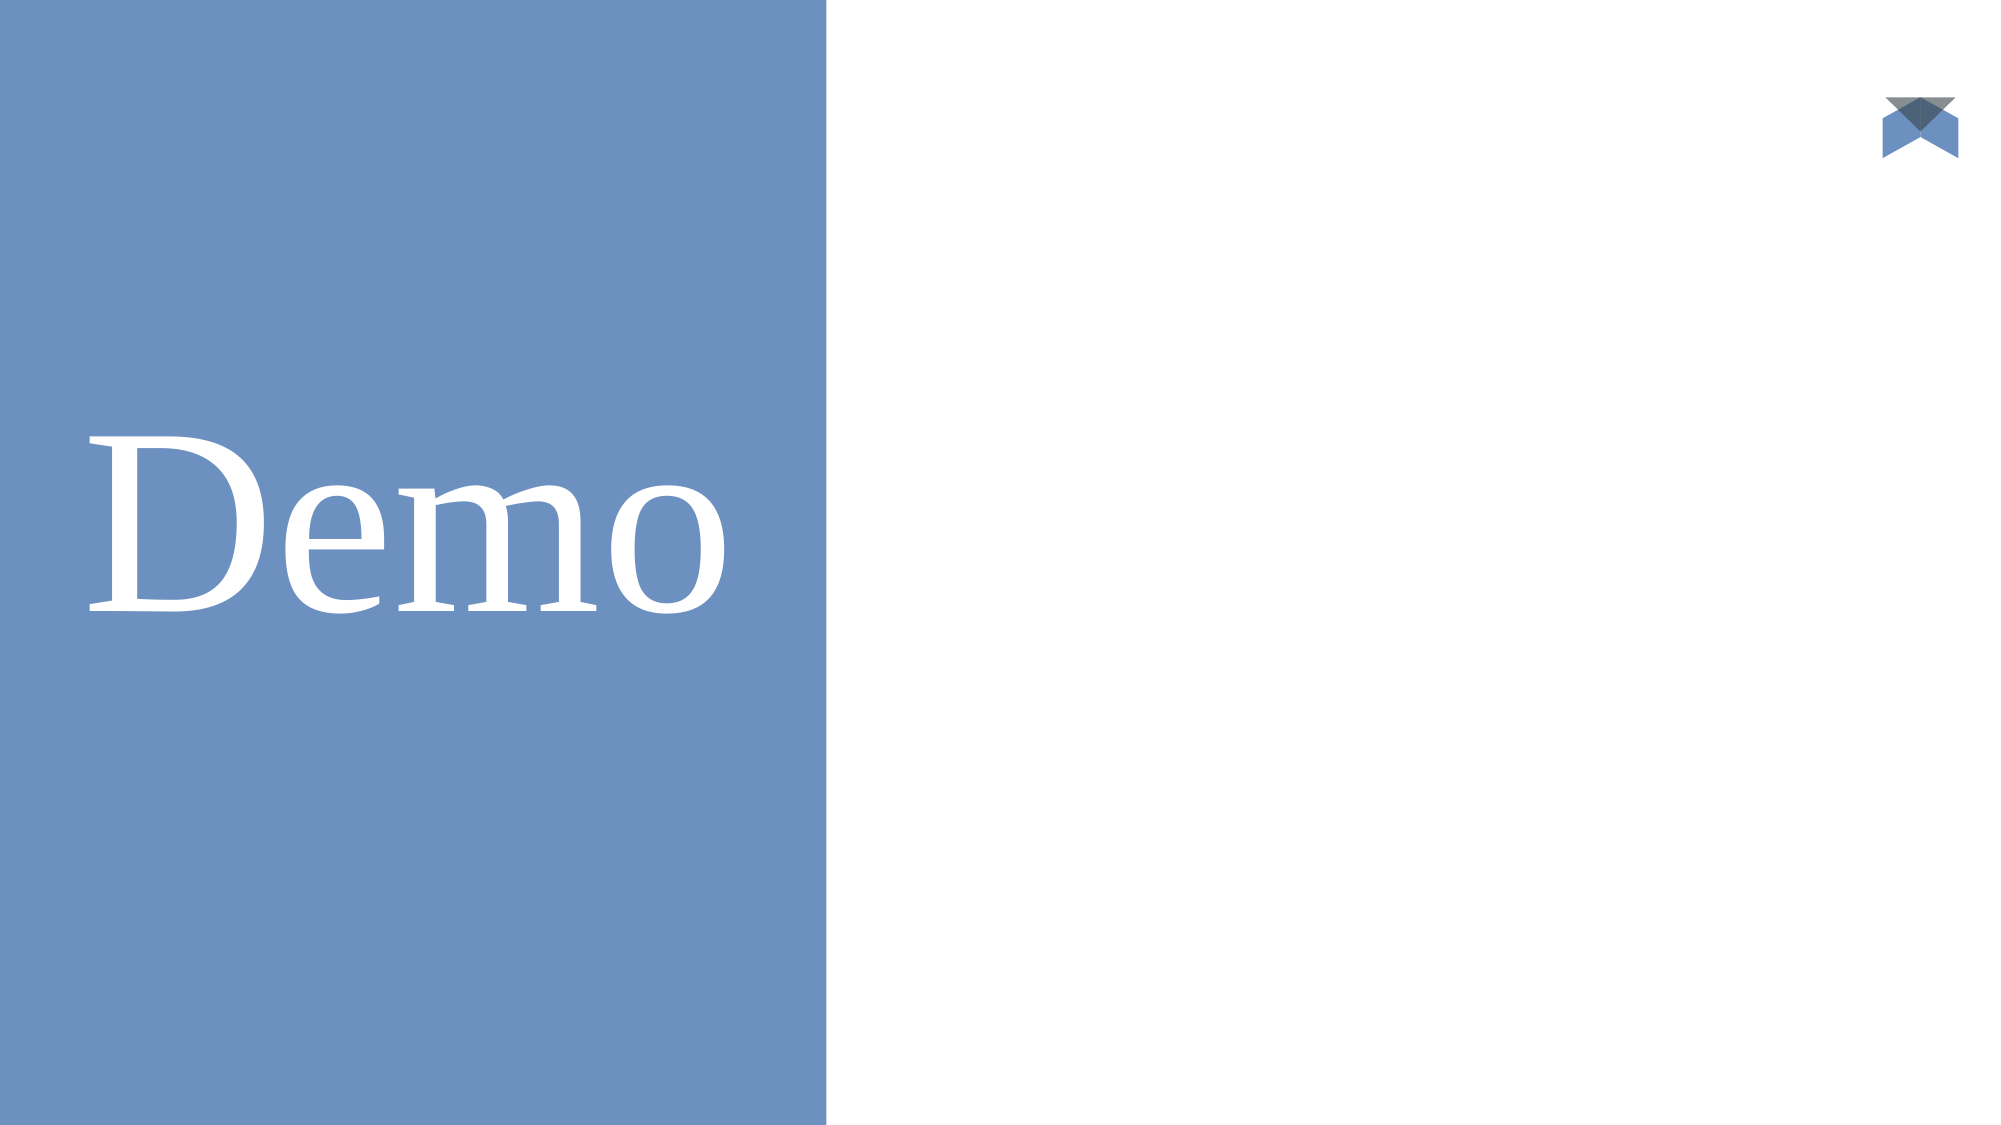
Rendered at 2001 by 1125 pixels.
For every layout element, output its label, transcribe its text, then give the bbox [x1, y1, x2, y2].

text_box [1889, 89, 1952, 166]
title Demo [16, 324, 802, 711]
